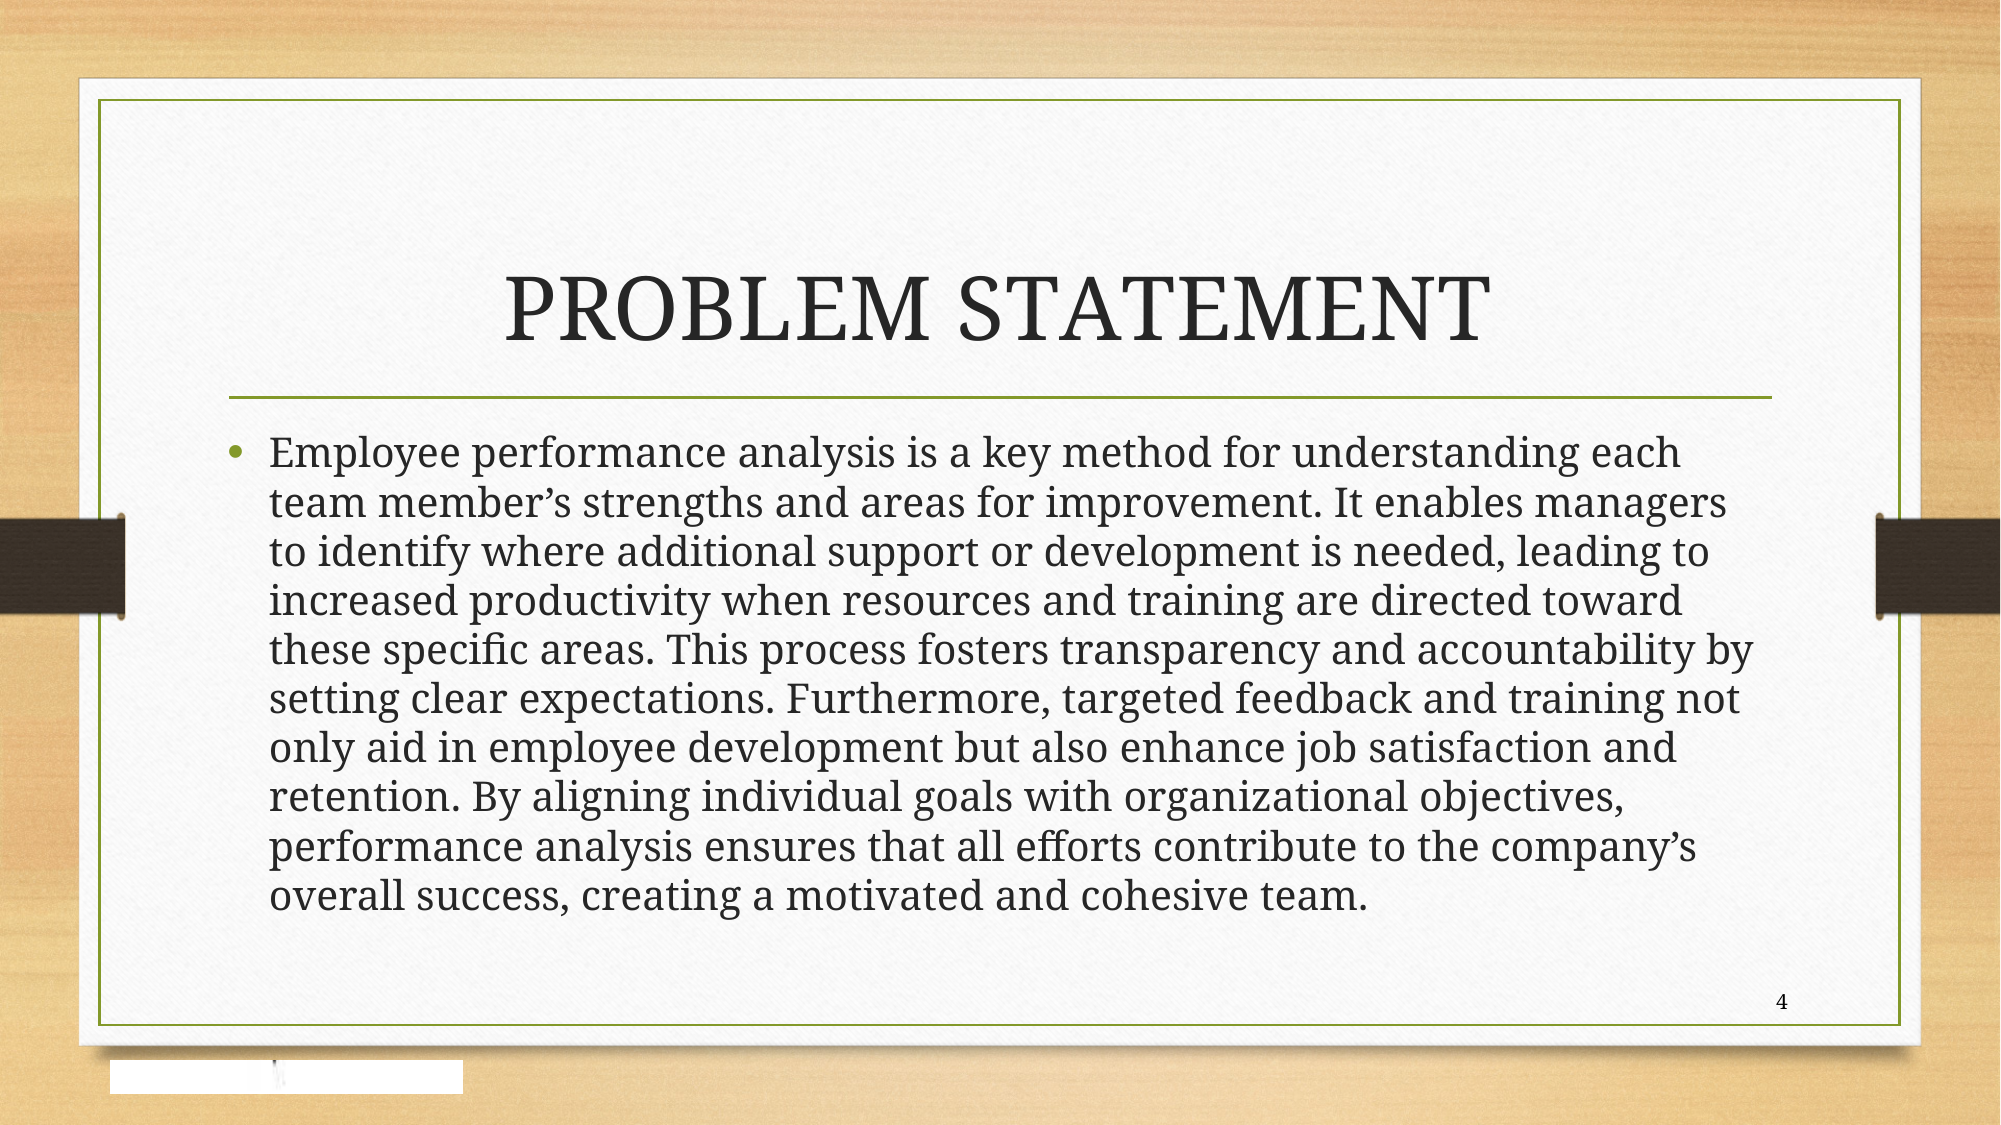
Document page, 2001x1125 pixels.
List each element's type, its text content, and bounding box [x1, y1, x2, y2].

list Employee performance analysis is a key method for understanding each team member’s strengths and areas for improvement. It enables managers to identify where additional support or development is needed, leading to increased productivity when resources and training are directed toward these specific areas. This process fosters transparency and accountability by setting clear expectations. Furthermore, targeted feedback and training not only aid in employee development but also enhance job satisfaction and retention. By aligning individual goals with organizational objectives, performance analysis ensures that all efforts contribute to the company’s overall success, creating a motivated and cohesive team. [212, 419, 1788, 964]
picture [0, 0, 2001, 1125]
slide_number 4 [1698, 964, 1788, 1125]
title PROBLEM STATEMENT [501, 208, 2000, 399]
